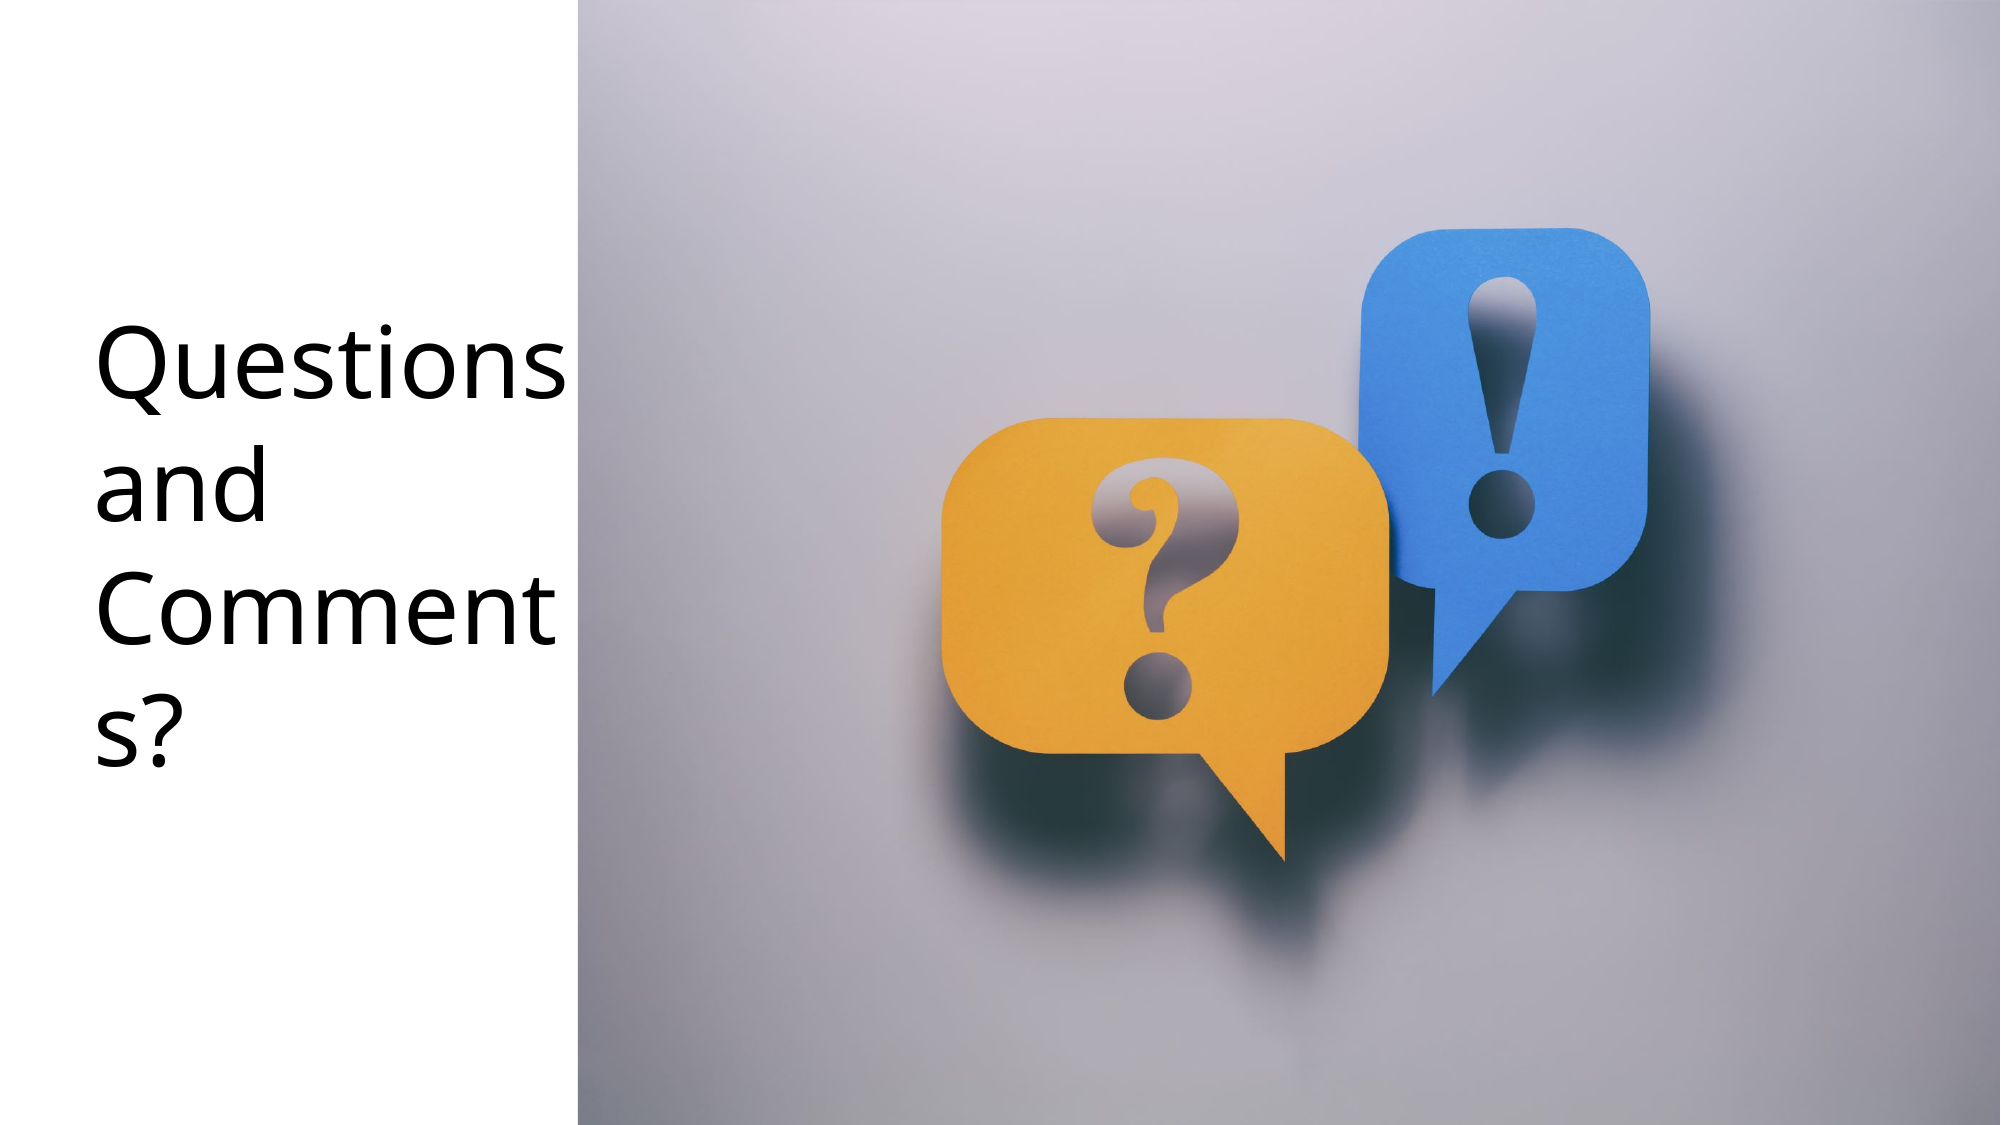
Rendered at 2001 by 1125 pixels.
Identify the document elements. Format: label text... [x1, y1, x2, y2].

picture [577, 0, 2000, 1125]
title Questions and Comments? [78, 184, 577, 799]
